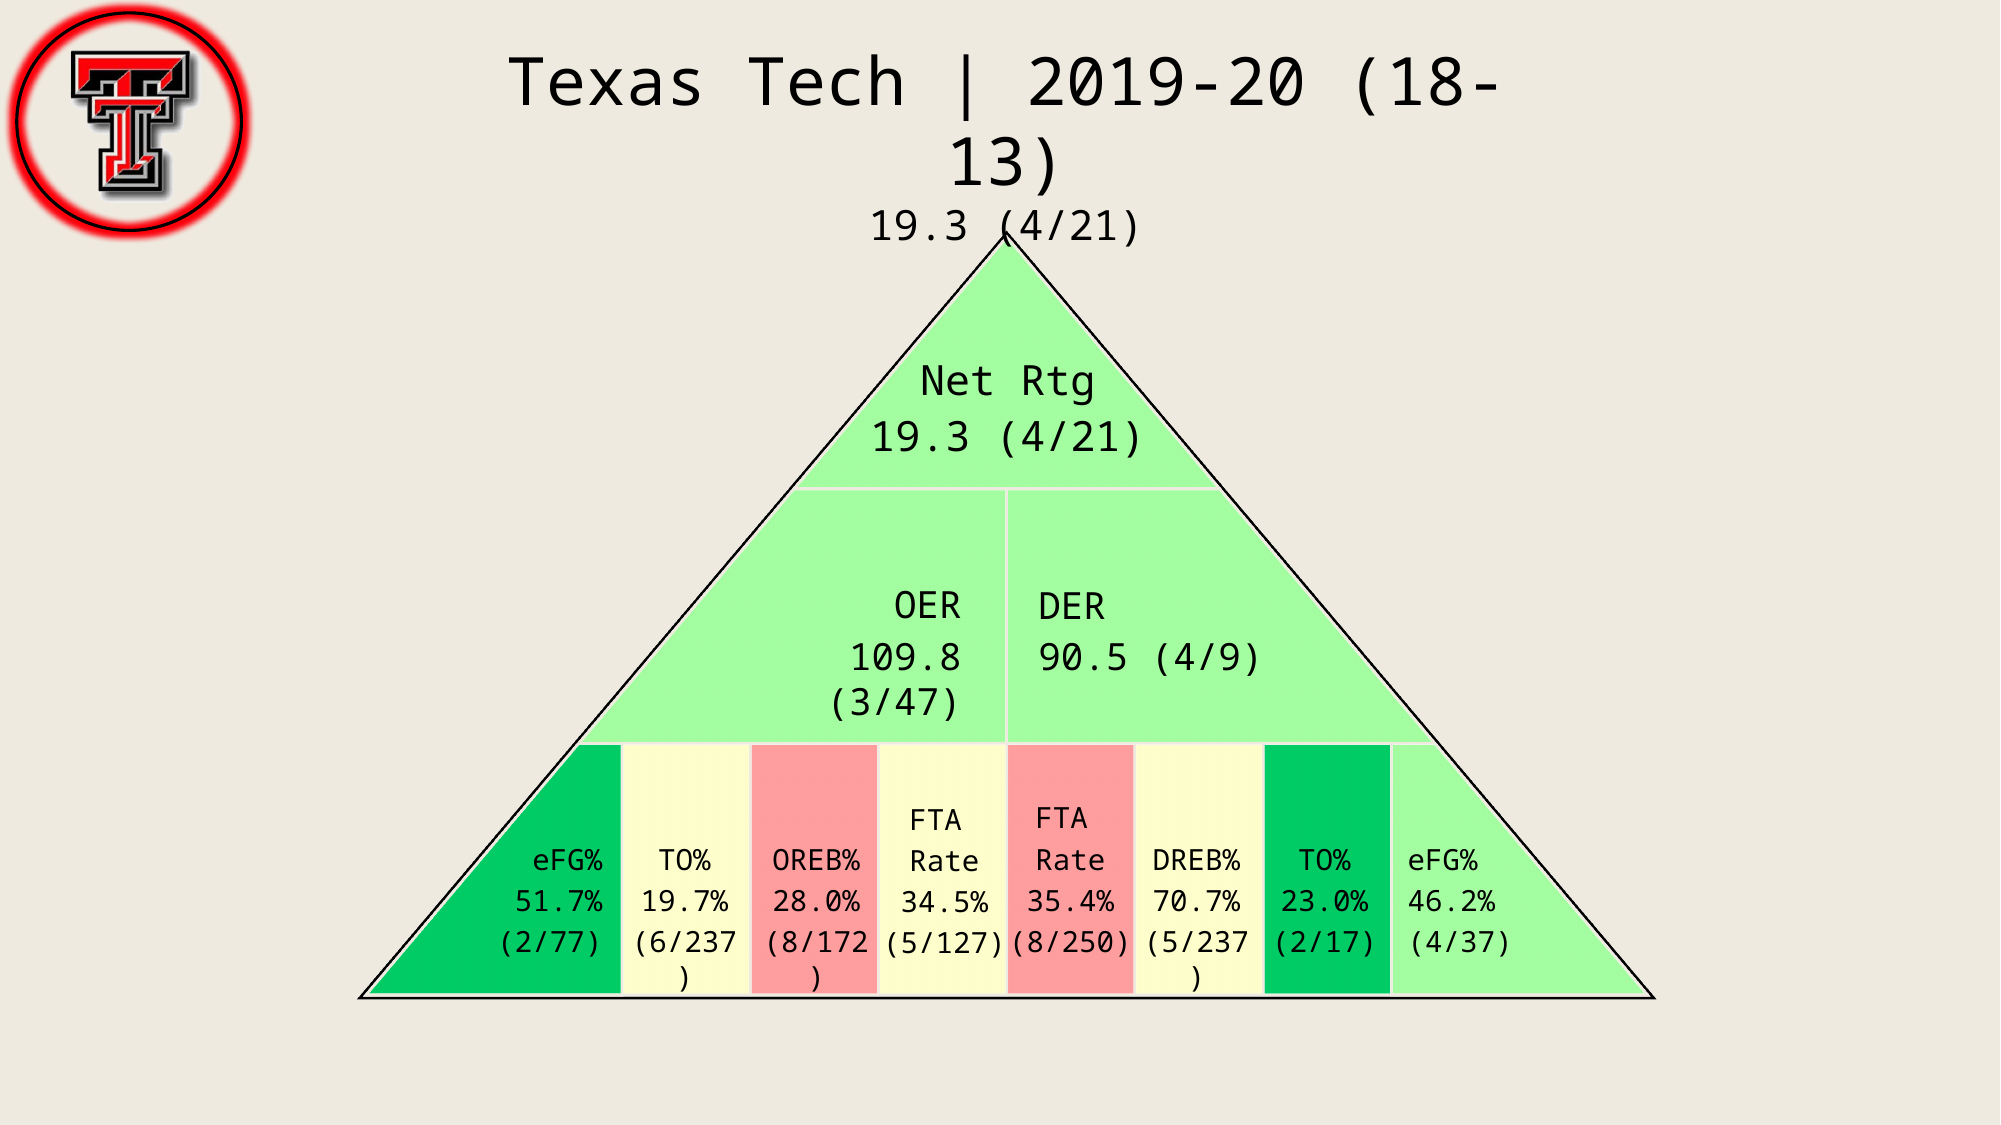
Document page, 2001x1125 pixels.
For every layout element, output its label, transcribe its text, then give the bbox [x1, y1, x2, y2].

text_box Texas Tech | 2019-20 (18-13) 19.3 (4/21) [473, 31, 1539, 230]
picture [0, 5, 284, 238]
picture [355, 230, 1657, 1000]
